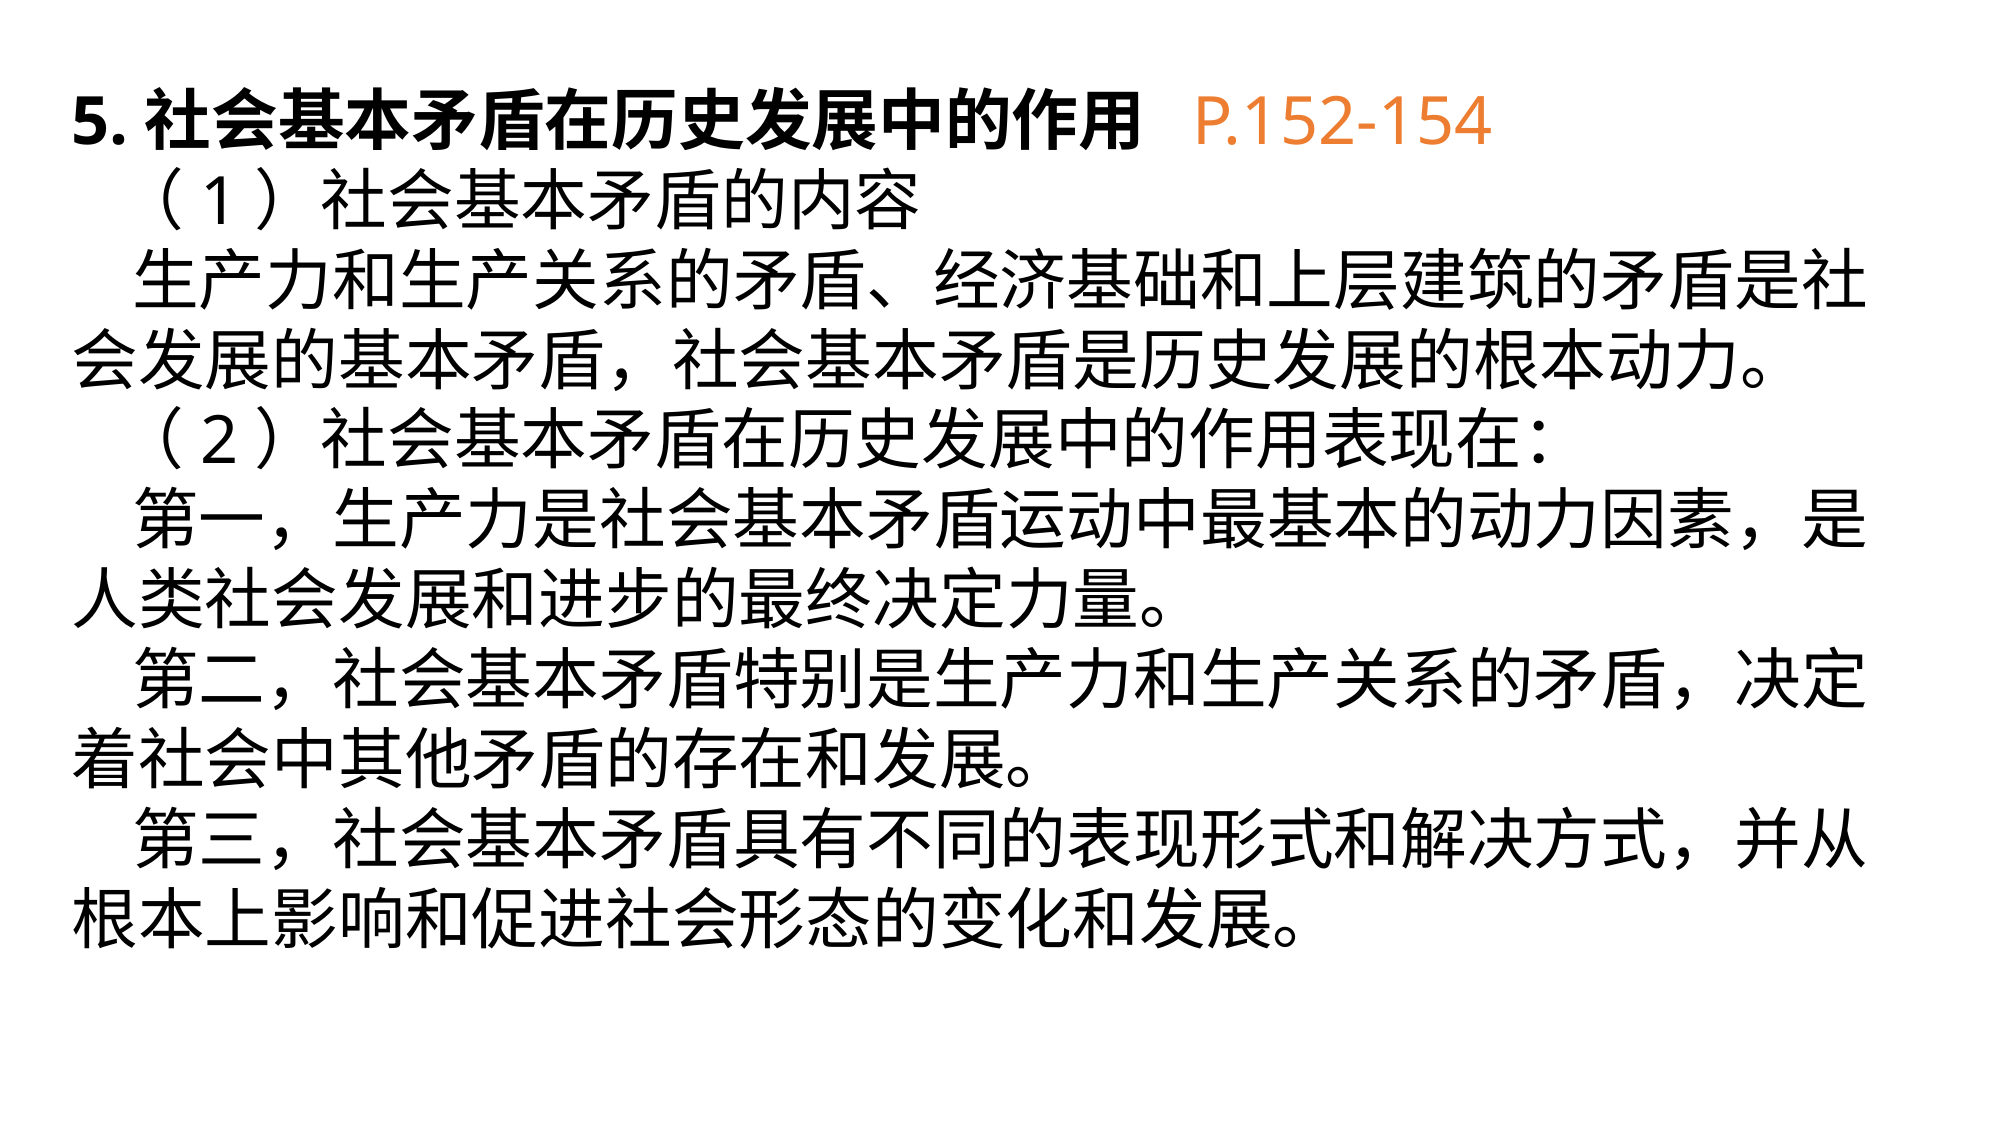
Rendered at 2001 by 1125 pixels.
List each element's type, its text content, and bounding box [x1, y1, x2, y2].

text_box 5.社会基本矛盾在历史发展中的作用 P.152-154 （1）社会基本矛盾的内容 生产力和生产关系的矛盾、经济基础和上层建筑的矛盾是社会发展的基本矛盾，社会基本矛盾是历史发展的根本动力。 （2）社会基本矛盾在历史发展中的作用表现在： 第一，生产力是社会基本矛盾运动中最基本的动力因素，是人类社会发展和进步的最终决定力量。 第二，社会基本矛盾特别是生产力和生产关系的矛盾，决定着社会中其他矛盾的存在和发展。 第三，社会基本矛盾具有不同的表现形式和解决方式，并从根本上影响和促进社会形态的变化和发展。 [56, 70, 1896, 965]
